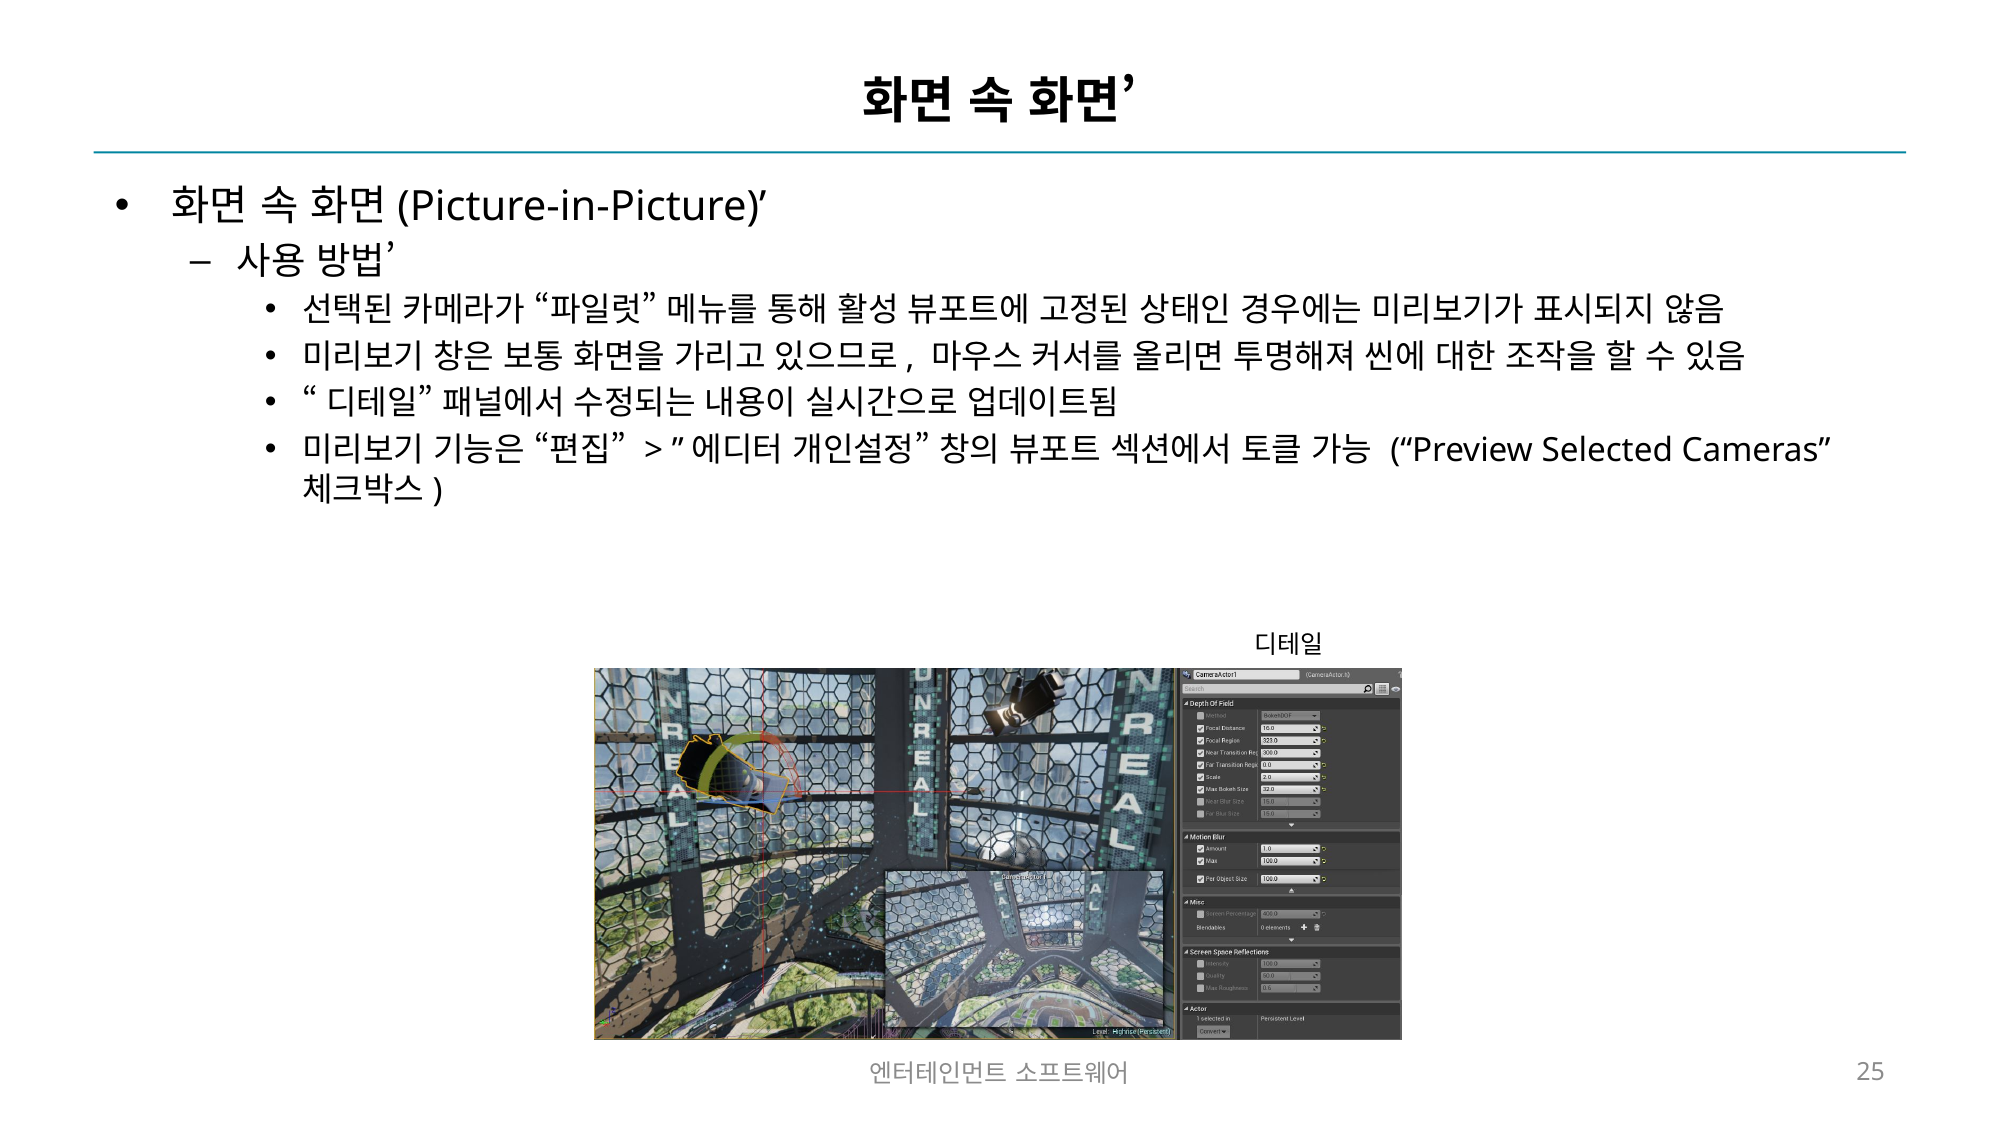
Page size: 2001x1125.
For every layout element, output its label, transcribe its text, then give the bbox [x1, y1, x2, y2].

text_box 디테일 [1239, 621, 1339, 667]
list 화면 속 화면(Picture-in-Picture)’ 사용 방법’ 선택된 카메라가 “파일럿” 메뉴를 통해 활성 뷰포트에 고정된 상태인 경우에는 미리보기가 표시되지 않음 미리보기 창은 보통 화면을 가리고 있으므로, 마우스 커서를 올리면 투명해져 씬에 대한 조작을 할 수 있음 “디테일” 패널에서 수정되는 내용이 실시간으로 업데이트됨 미리보기 기능은 “편집” > ”에디터 개인설정” 창의 뷰포트 섹션에서 토클 가능 (“Preview Selected Cameras” 체크박스) [99, 171, 1901, 1032]
footer 엔터테인먼트 소프트웨어 [683, 1049, 1317, 1103]
picture [594, 668, 1402, 1041]
slide_number 25 [1433, 1042, 1900, 1103]
title 화면 속 화면’ [99, 44, 1901, 153]
